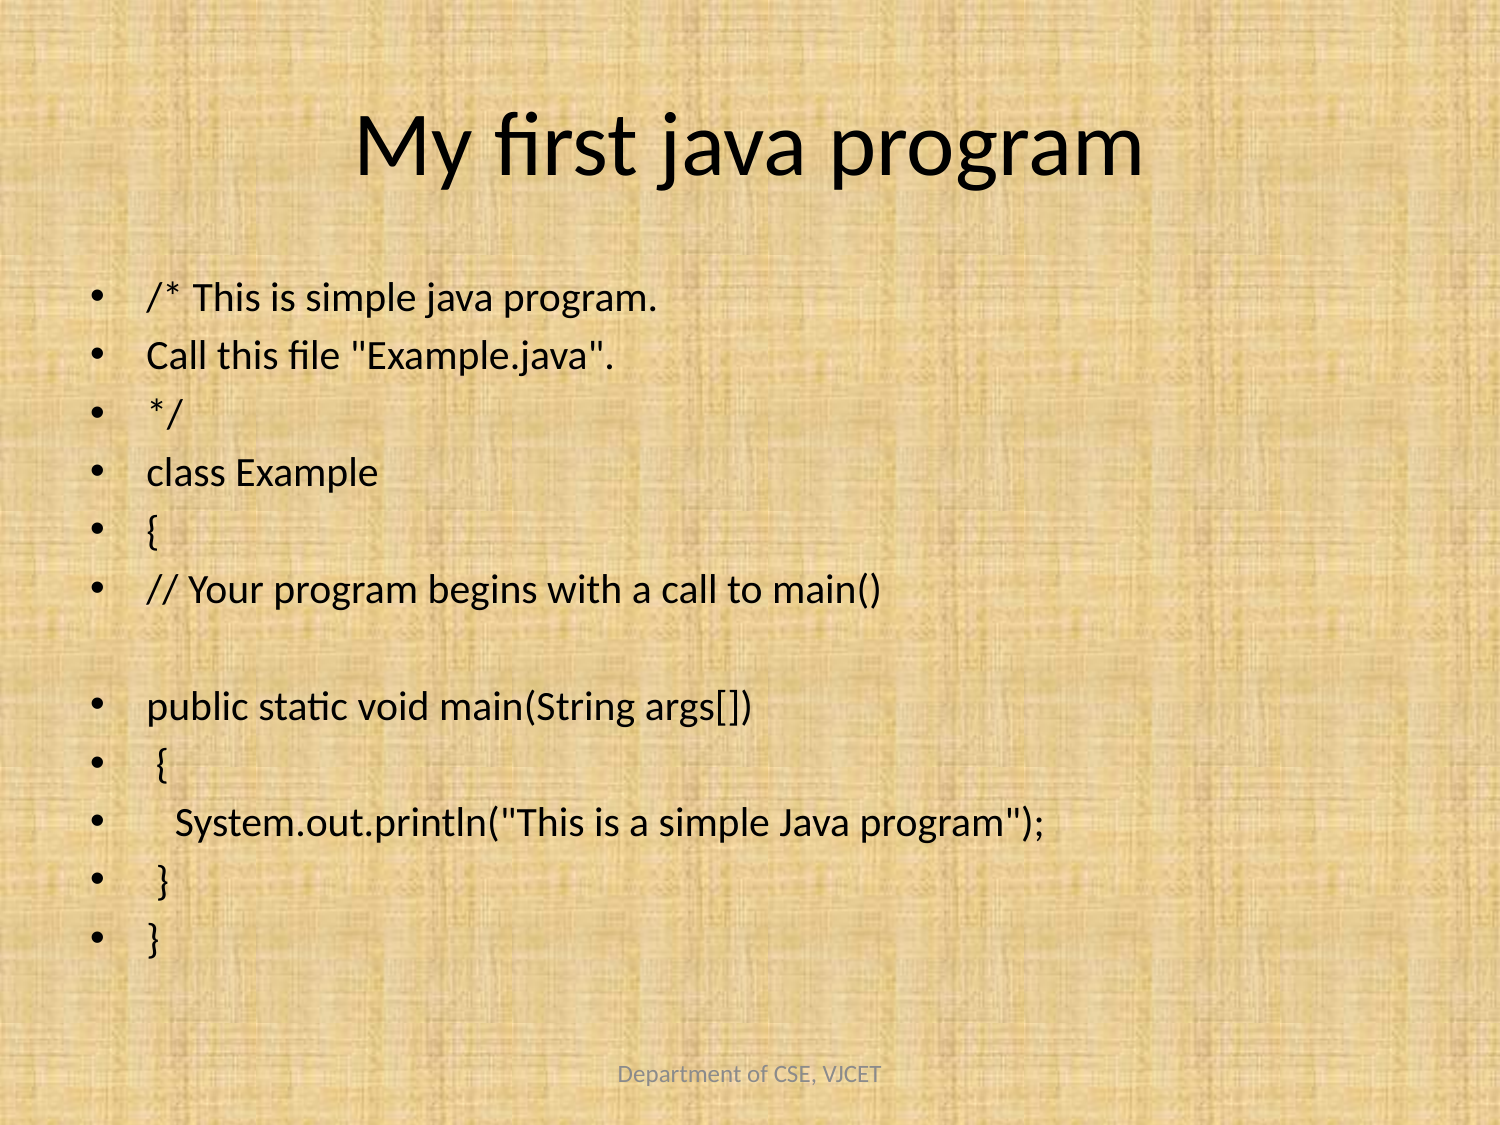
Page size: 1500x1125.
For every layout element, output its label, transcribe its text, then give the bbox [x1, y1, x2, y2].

list /* This is simple java program. Call this file "Example.java". */ class Example { // Your program begins with a call to main() public static void main(String args[]) { System.out.println("This is a simple Java program"); } } [74, 262, 1426, 1006]
picture [0, 0, 1500, 1125]
title My first java program [74, 44, 1426, 233]
footer Department of CSE, VJCET [512, 1042, 988, 1103]
